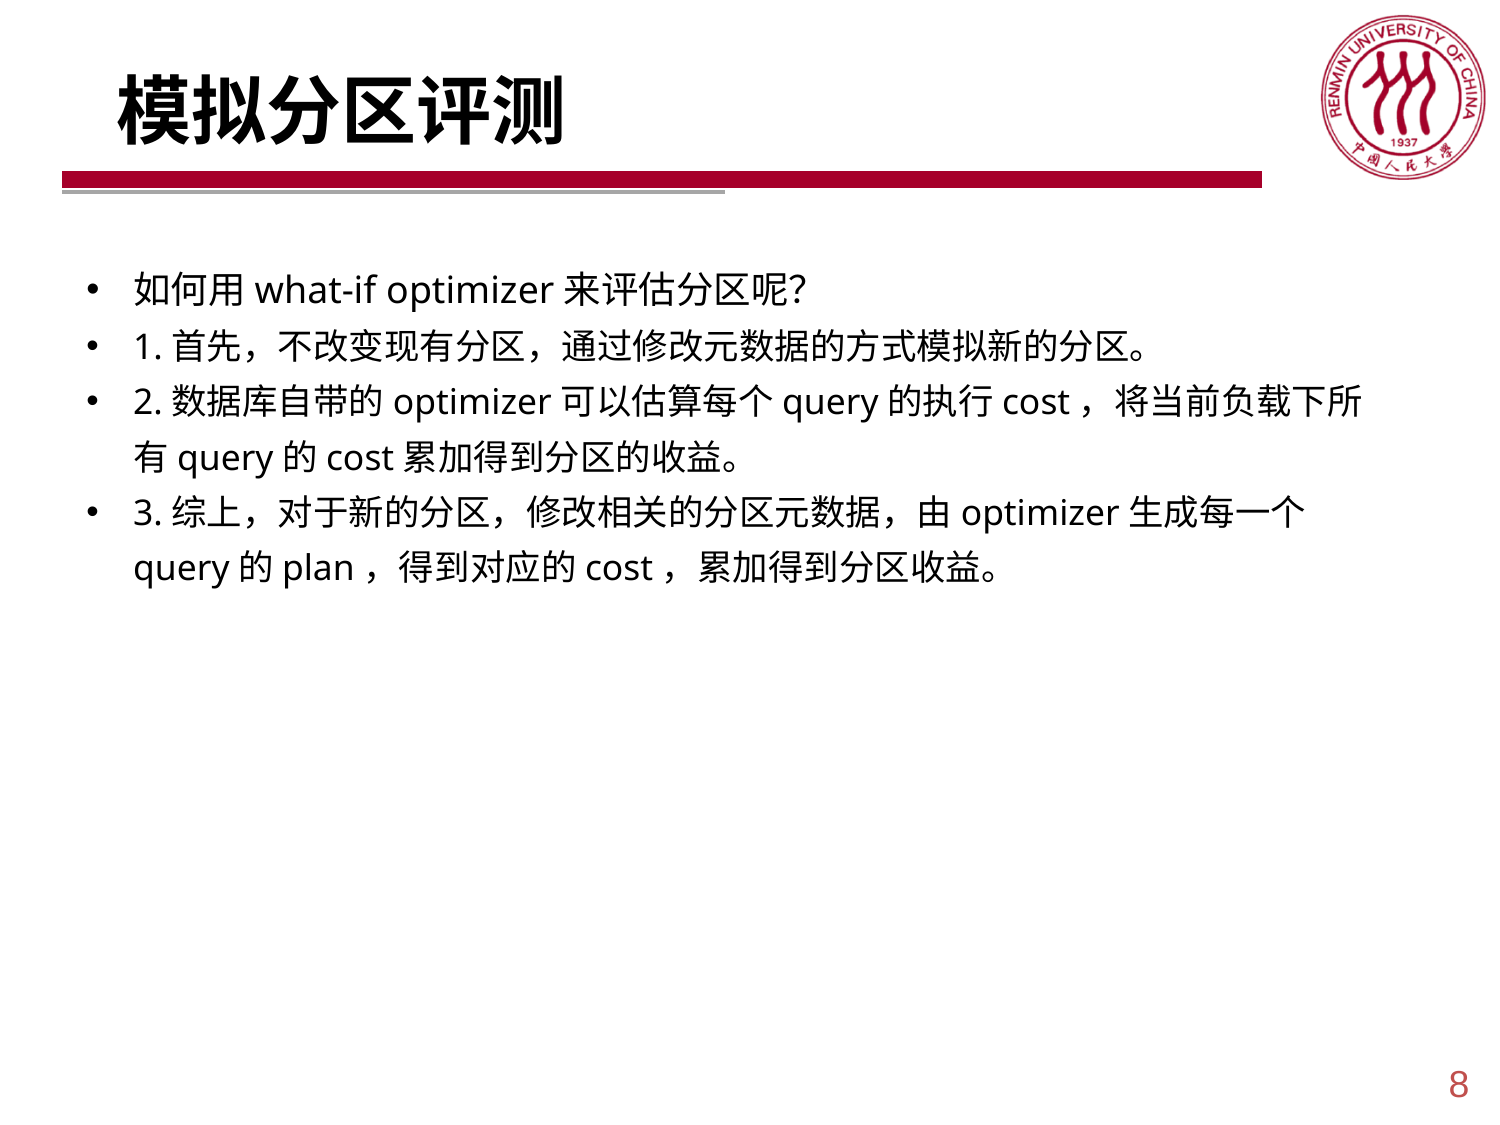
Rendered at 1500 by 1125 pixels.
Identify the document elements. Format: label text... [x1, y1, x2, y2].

title 模拟分区评测 [101, 0, 1395, 218]
text_box 如何用what-if optimizer来评估分区呢？ 1.首先，不改变现有分区，通过修改元数据的方式模拟新的分区。 2.数据库自带的optimizer可以估算每个query的执行cost，将当前负载下所有query的cost累加得到分区的收益。 3.综上，对于新的分区，修改相关的分区元数据，由optimizer生成每一个query的plan，得到对应的cost，累加得到分区收益。 [78, 245, 1395, 888]
picture [1395, 14, 1486, 180]
